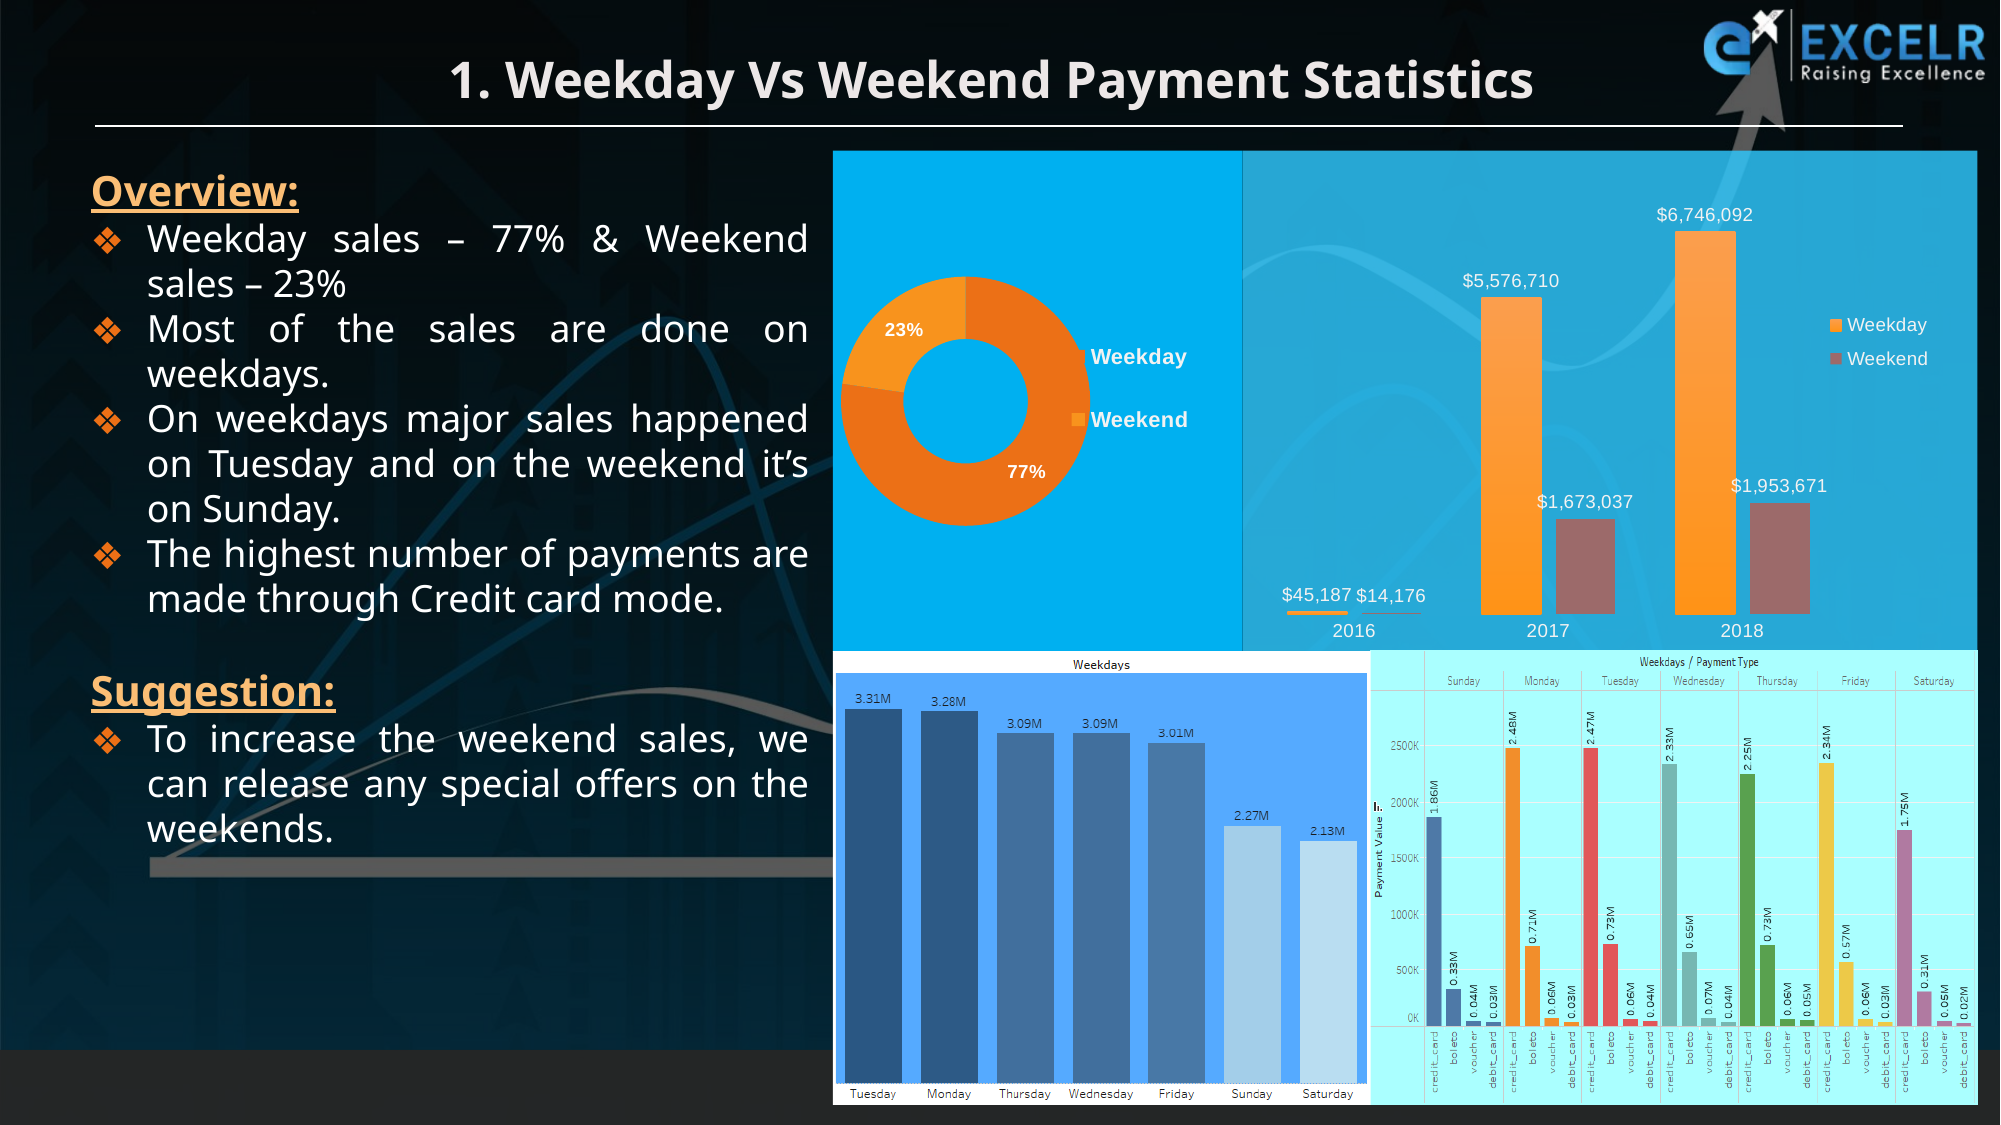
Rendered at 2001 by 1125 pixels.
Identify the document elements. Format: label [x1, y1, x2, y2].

picture [0, 0, 2000, 1125]
chart [832, 150, 1978, 651]
